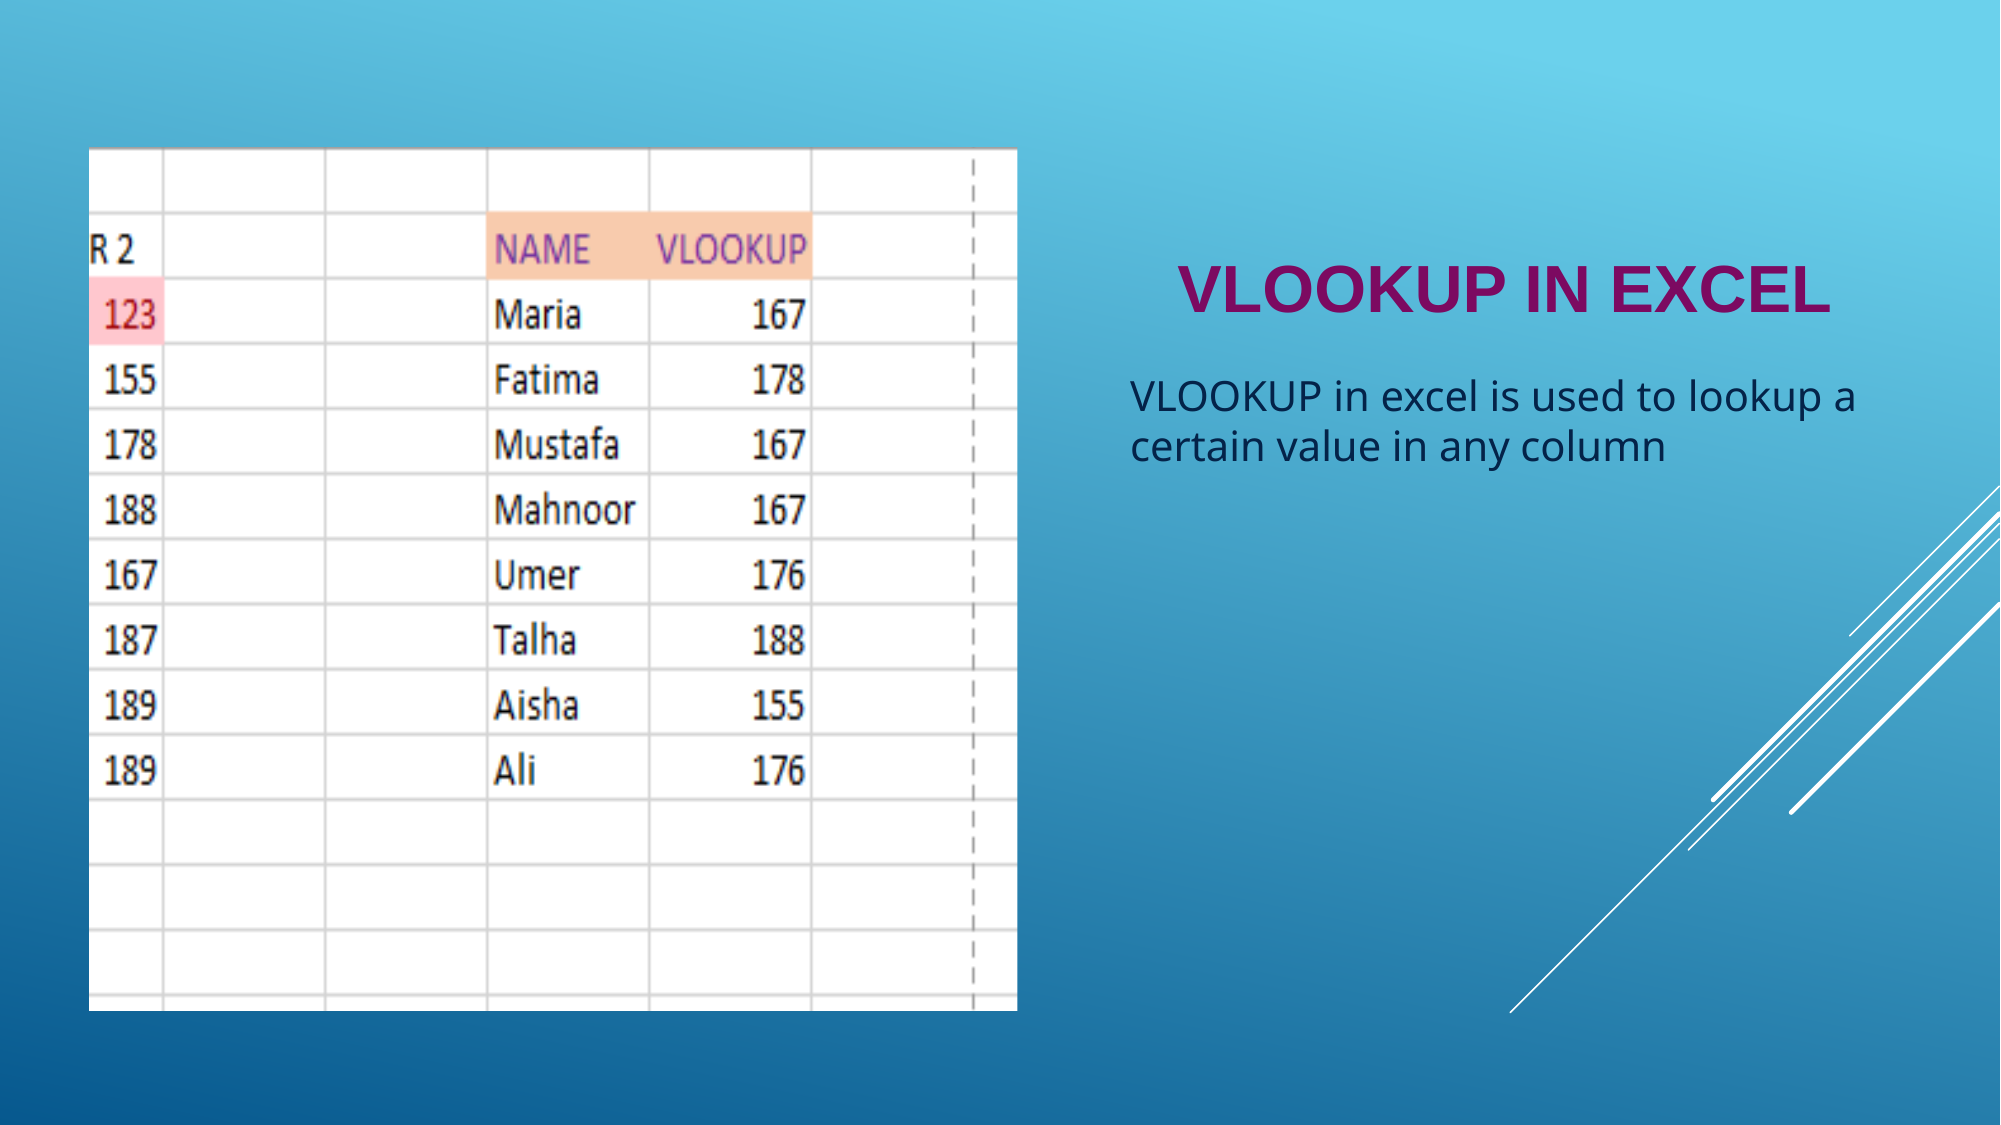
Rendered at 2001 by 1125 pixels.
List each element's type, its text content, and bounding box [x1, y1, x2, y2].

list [88, 147, 1018, 1011]
title VLOOKUP IN EXCEL [1162, 108, 1868, 334]
list VLOOKUP in excel is used to lookup a certain value in any column [1115, 362, 1911, 706]
